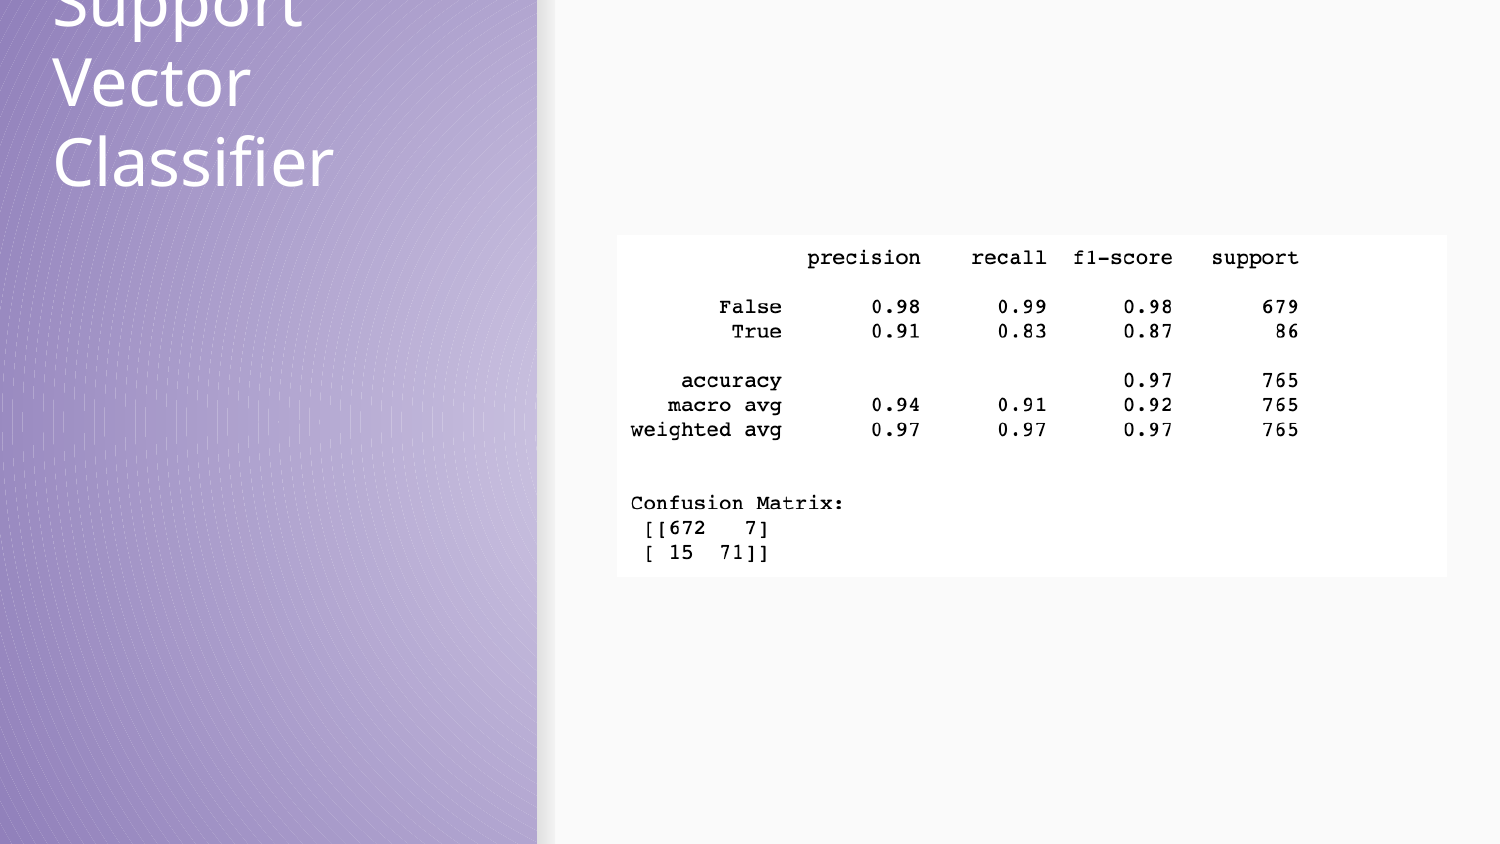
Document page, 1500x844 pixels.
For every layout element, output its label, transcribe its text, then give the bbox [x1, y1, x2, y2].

picture [617, 235, 1448, 577]
title Support Vector Classifier [37, 58, 498, 216]
